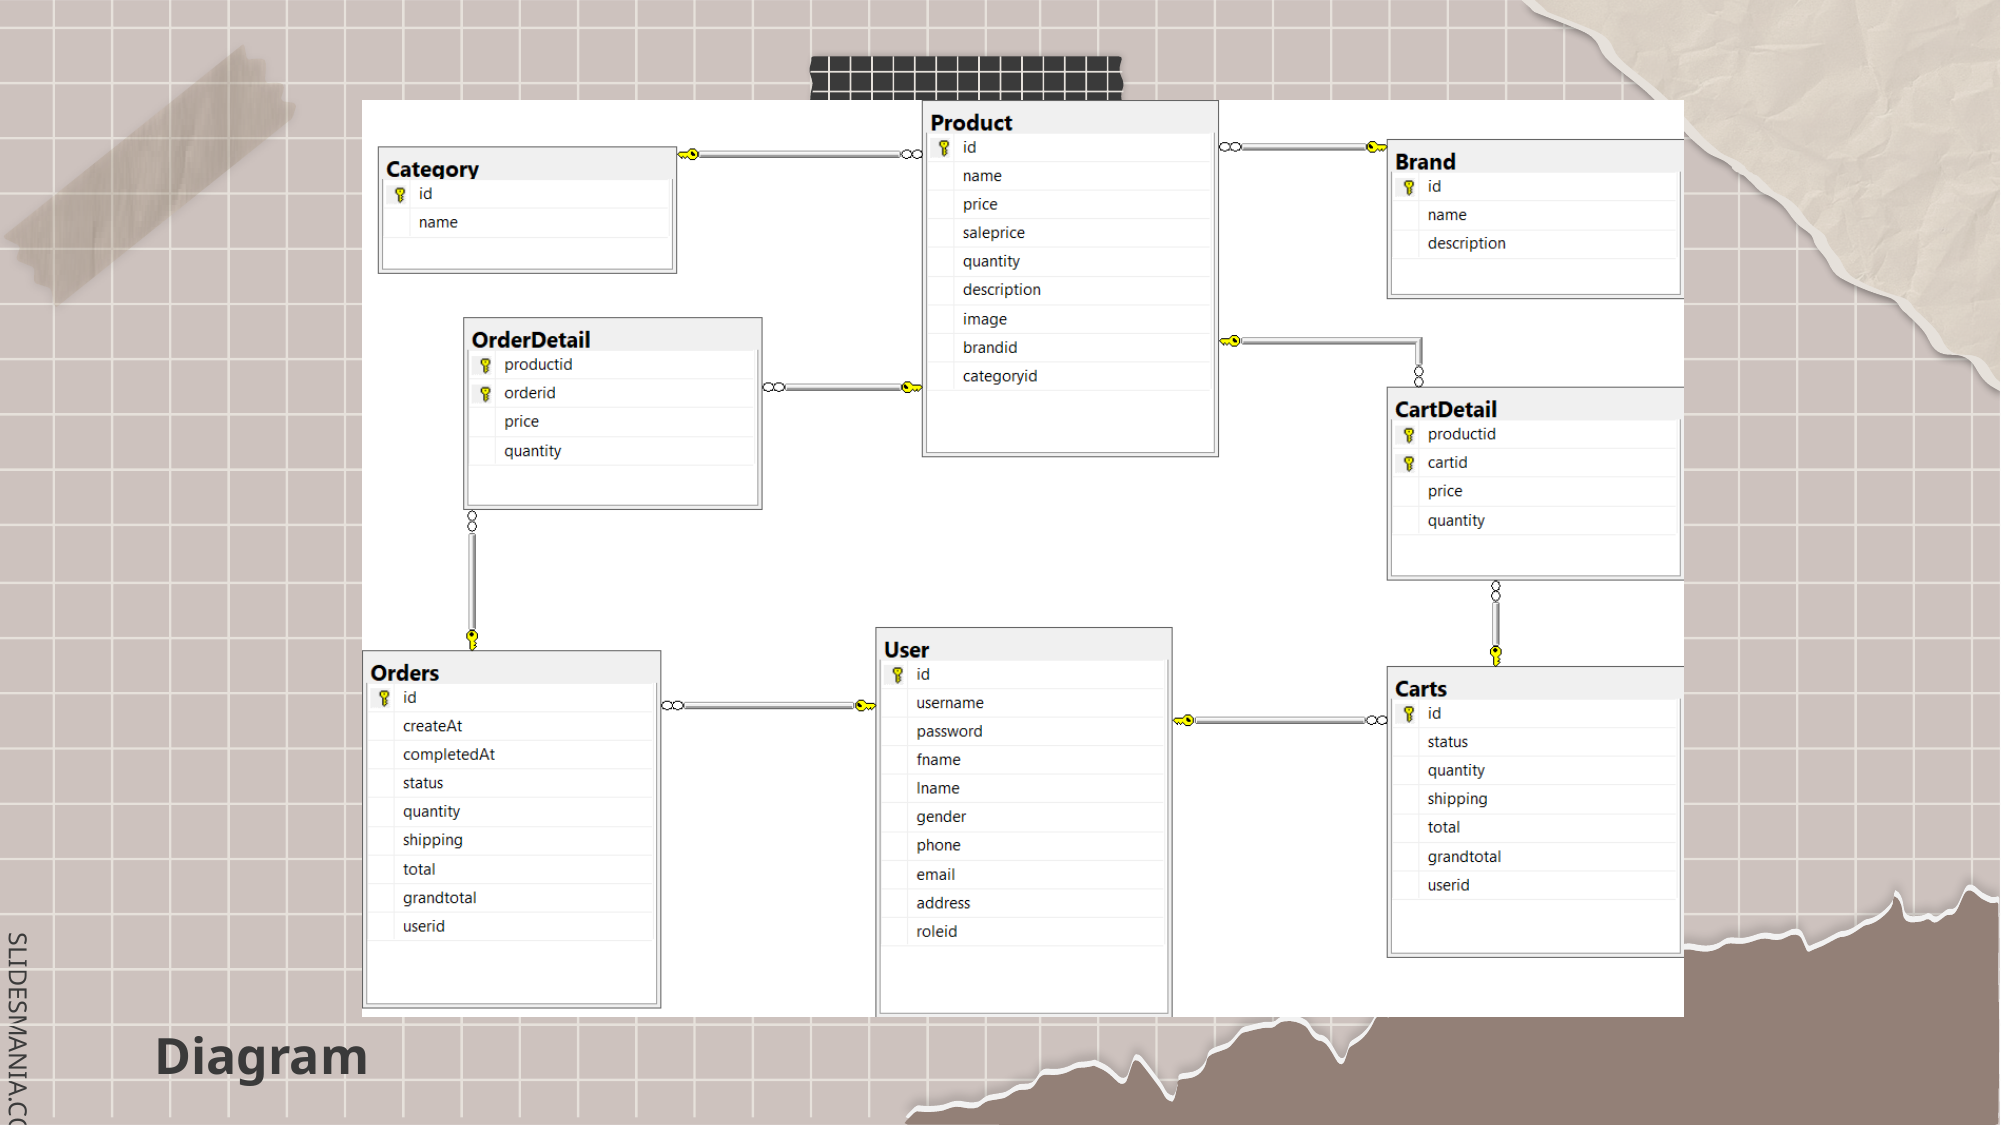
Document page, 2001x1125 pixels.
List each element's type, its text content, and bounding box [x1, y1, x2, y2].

text_box [873, 73, 892, 90]
text_box [980, 93, 999, 98]
text_box [1688, 122, 2000, 392]
text_box [980, 73, 999, 90]
text_box [1109, 56, 1122, 70]
text_box [1066, 73, 1085, 90]
text_box [1002, 73, 1021, 90]
text_box [1109, 73, 1124, 90]
text_box [1088, 93, 1106, 98]
text_box [1045, 73, 1063, 90]
text_box [852, 73, 871, 90]
text_box [1066, 93, 1085, 98]
text_box [873, 93, 892, 98]
text_box [895, 93, 913, 98]
text_box [916, 73, 935, 90]
text_box [1521, 0, 1665, 98]
text_box [852, 56, 871, 70]
text_box [1088, 56, 1106, 70]
text_box [830, 56, 849, 70]
picture [362, 99, 1684, 1017]
text_box [938, 56, 956, 70]
text_box [1045, 56, 1063, 70]
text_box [904, 884, 2000, 1125]
text_box [959, 73, 978, 90]
text_box [916, 56, 935, 70]
text_box [895, 56, 913, 70]
text_box [830, 73, 849, 90]
text_box [938, 73, 956, 90]
text_box [895, 73, 913, 90]
text_box [810, 56, 1124, 98]
text_box [959, 93, 978, 98]
text_box [959, 56, 978, 70]
text_box [3, 44, 296, 307]
text_box [1088, 73, 1106, 90]
text_box [1535, 0, 2000, 382]
text_box [1109, 93, 1122, 98]
text_box [916, 93, 935, 98]
text_box [980, 56, 999, 70]
list Diagram [134, 995, 592, 1068]
text_box [873, 56, 892, 70]
text_box [852, 93, 871, 98]
text_box [1002, 93, 1021, 98]
text_box [1023, 93, 1042, 98]
text_box [1002, 56, 1021, 70]
text_box [809, 56, 828, 98]
text_box [938, 93, 956, 98]
text_box [1023, 73, 1042, 90]
text_box [1023, 56, 1042, 70]
text_box [830, 93, 849, 98]
text_box [1066, 56, 1085, 70]
text_box [1045, 93, 1063, 98]
